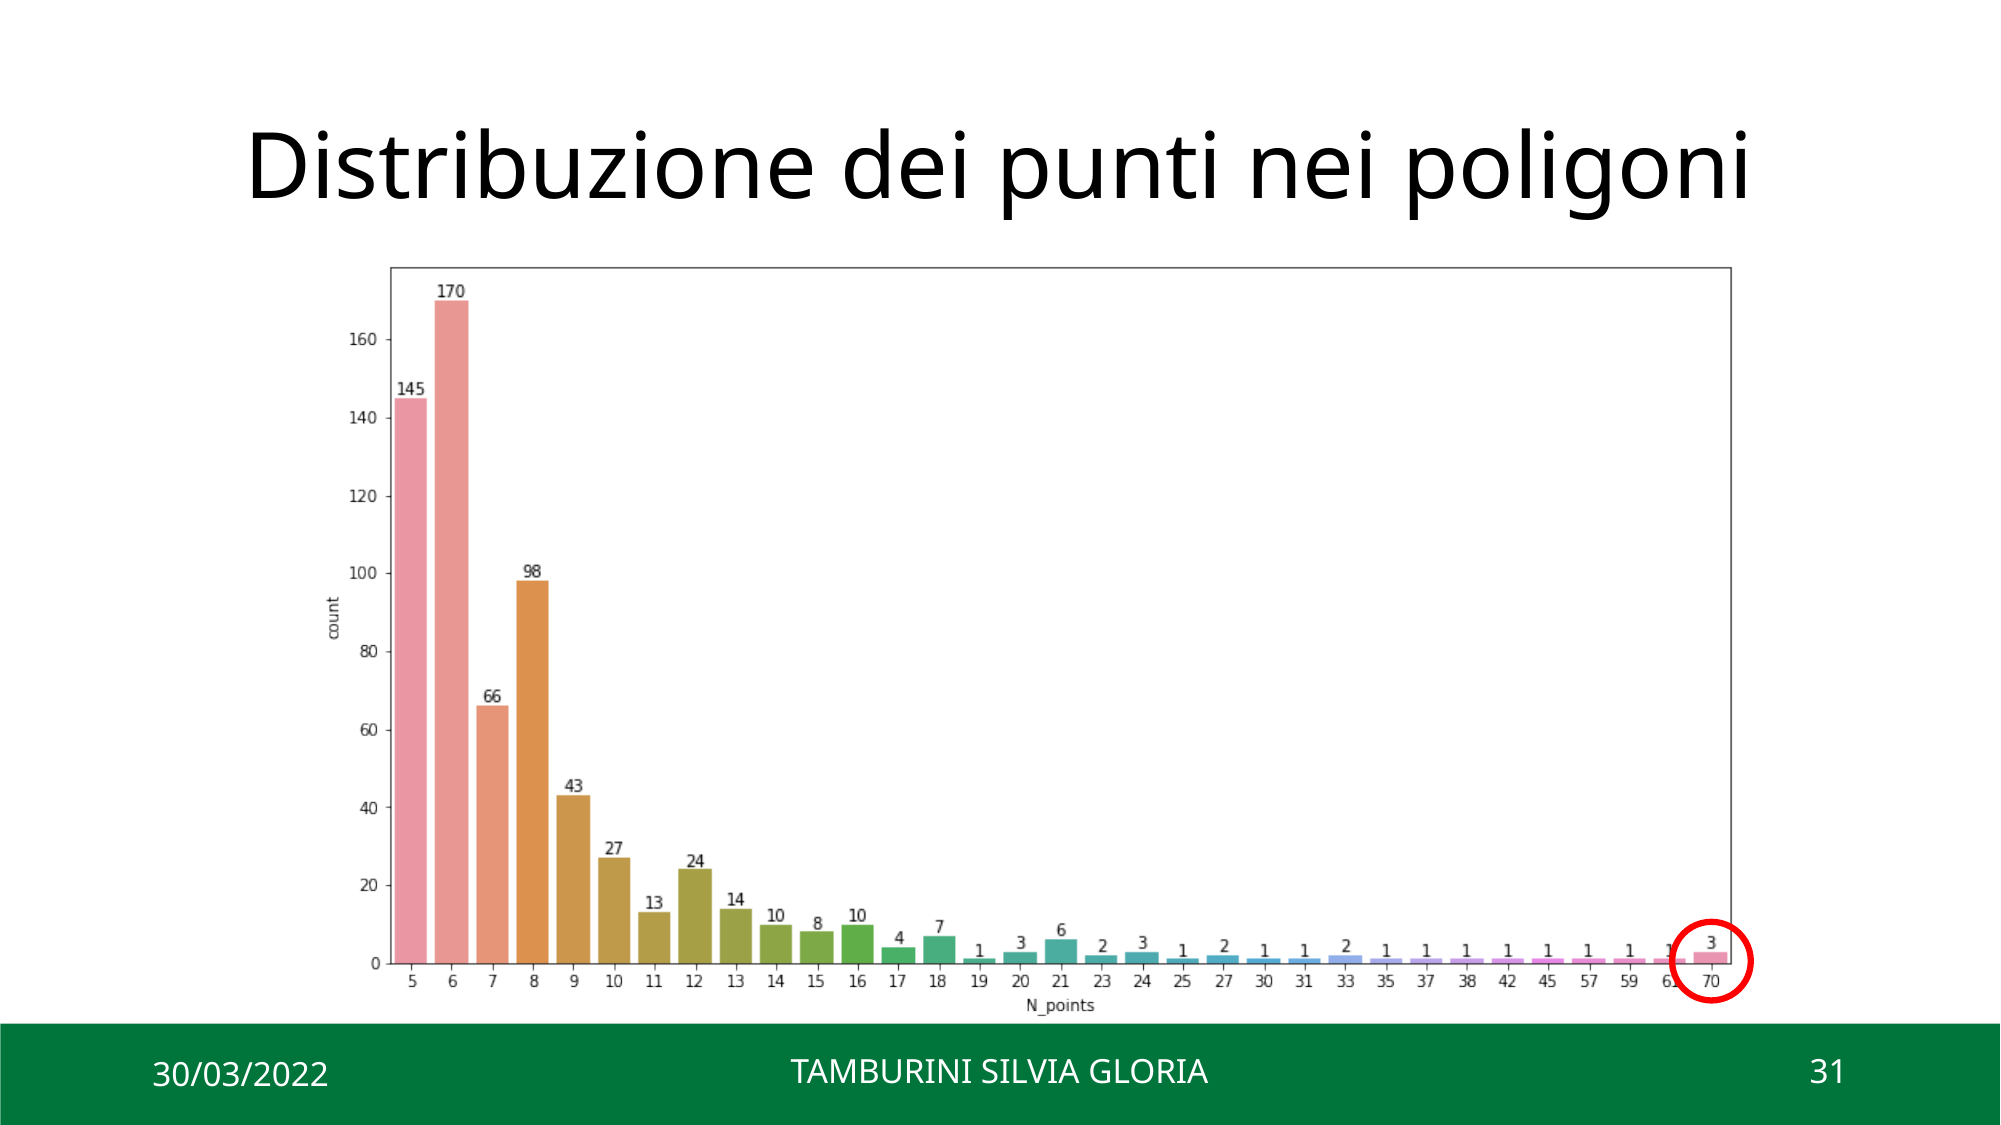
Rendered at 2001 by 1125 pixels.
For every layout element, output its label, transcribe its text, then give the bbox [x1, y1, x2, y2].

text_box [1742, 934, 1752, 988]
title Distribuzione dei punti nei poligoni [137, 59, 1863, 278]
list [315, 256, 1742, 1026]
footer TAMBURINI SILVIA GLORIA [662, 1042, 1338, 1103]
slide_number 31 [1412, 1042, 1863, 1103]
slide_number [137, 1042, 588, 1103]
